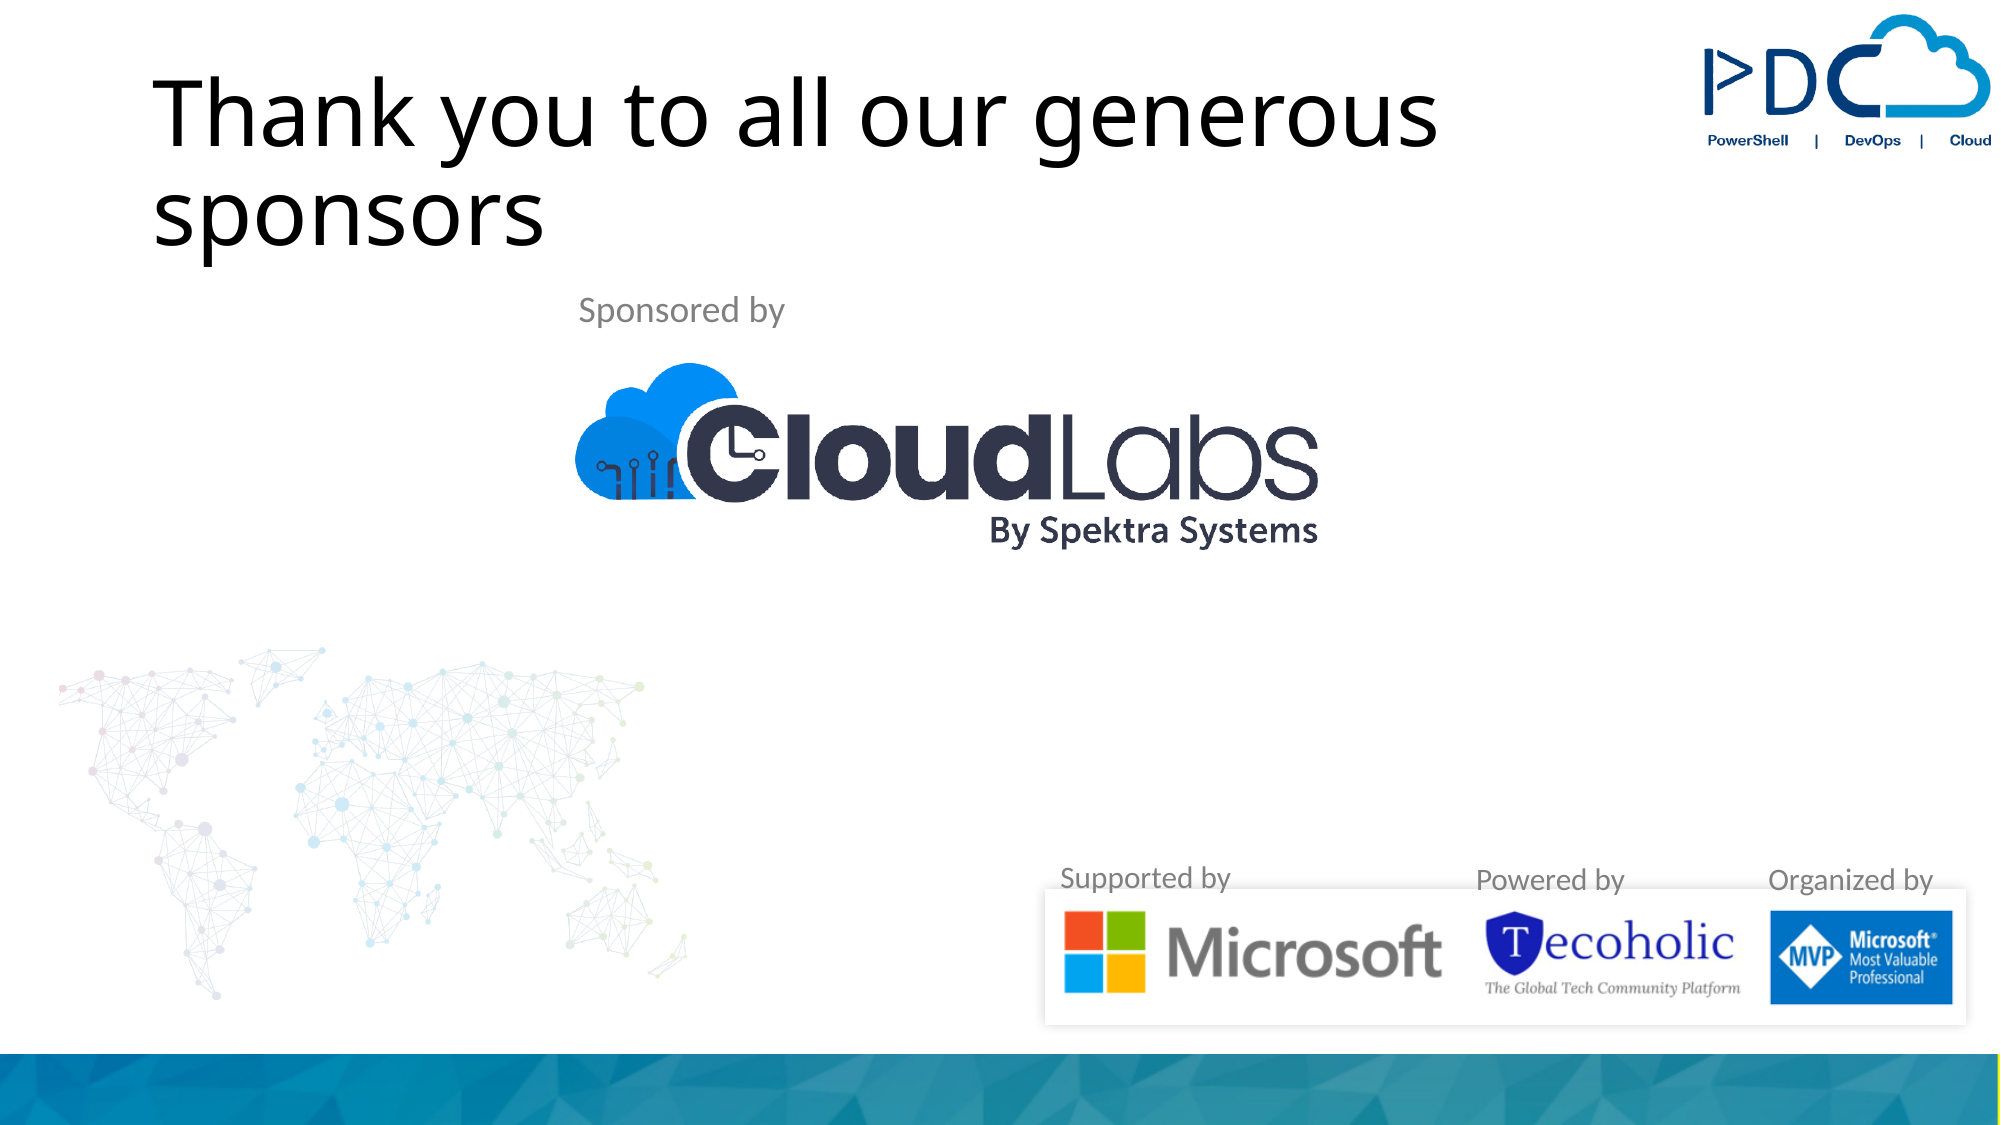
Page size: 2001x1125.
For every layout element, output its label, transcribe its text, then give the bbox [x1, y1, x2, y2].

picture [1045, 889, 1966, 1025]
picture [495, 1054, 2000, 1125]
text_box Sponsored by [563, 277, 810, 337]
picture [59, 647, 687, 1000]
title Thank you to all our generous sponsors [137, 59, 1863, 278]
picture [575, 363, 1318, 550]
text_box Organized by [1753, 852, 2000, 905]
text_box Supported by [1045, 850, 1292, 889]
picture [1690, 0, 2000, 160]
text_box Powered by [1461, 852, 1708, 889]
